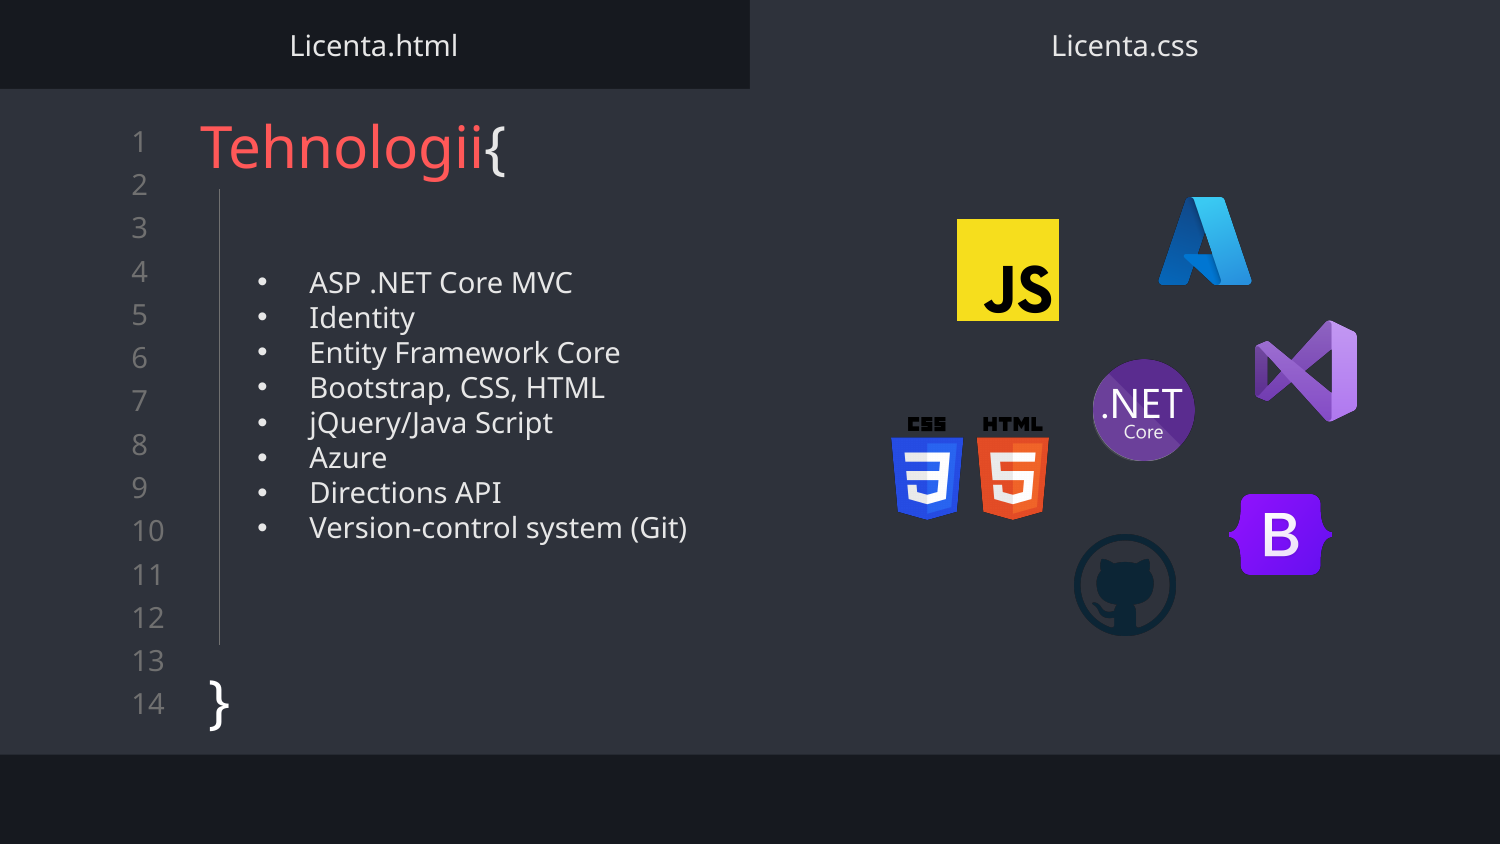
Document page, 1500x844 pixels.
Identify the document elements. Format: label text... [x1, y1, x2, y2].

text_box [177, 188, 262, 750]
title Tehnologii{ [185, 95, 1382, 185]
picture [1255, 320, 1358, 422]
picture [1154, 190, 1256, 292]
subtitle Licenta.css [750, 15, 1500, 74]
picture [1093, 359, 1196, 462]
picture [1074, 534, 1176, 637]
picture [891, 417, 1050, 520]
picture [1229, 494, 1332, 576]
subtitle Licenta.html [0, 15, 749, 74]
picture [957, 219, 1060, 321]
text_box ASP .NET Core MVC Identity Entity Framework Core Bootstrap, CSS, HTML jQuery/Java Script Azure Directions API Version-control system (Git) [265, 241, 843, 603]
